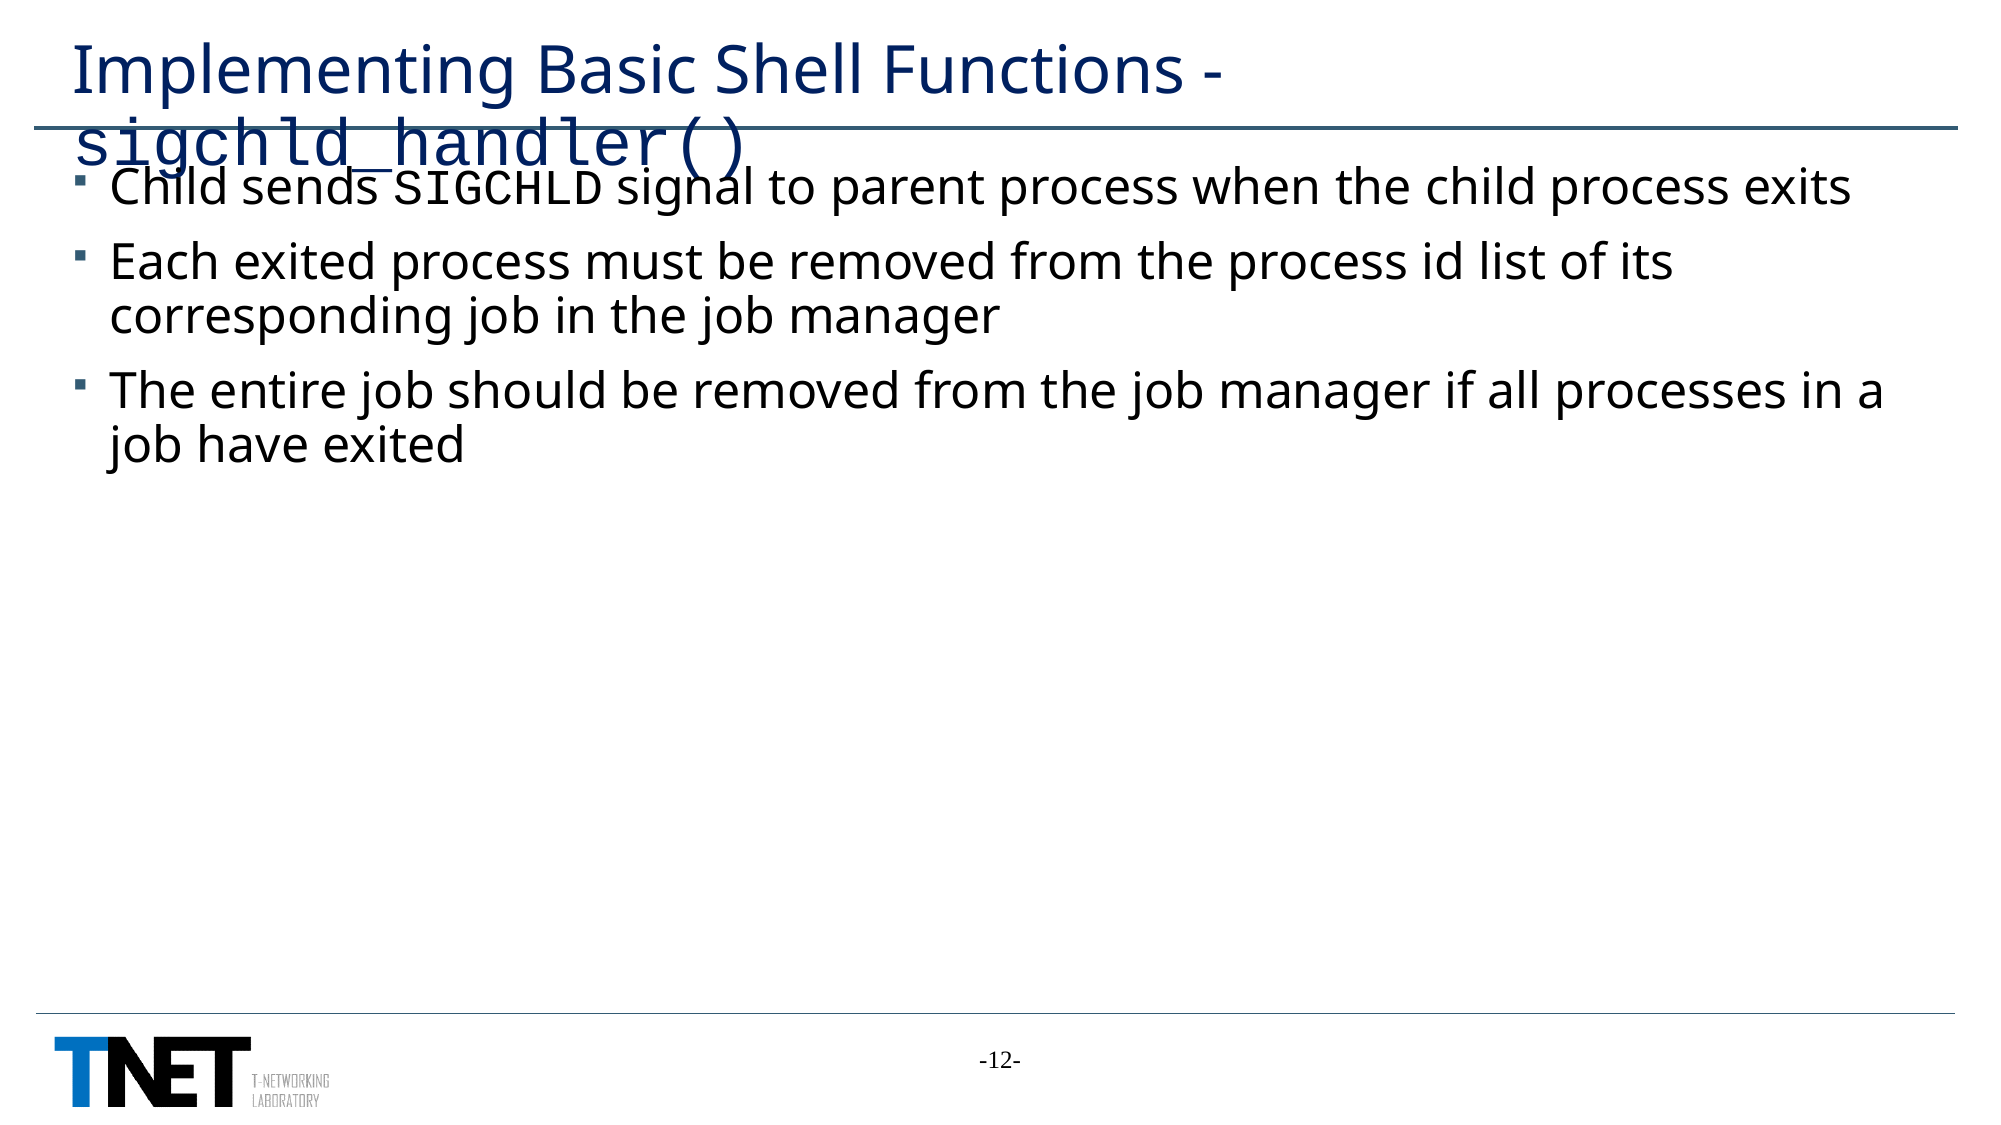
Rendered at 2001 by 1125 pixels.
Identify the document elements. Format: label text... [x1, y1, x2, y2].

picture [54, 1036, 330, 1109]
list Child sends SIGCHLD signal to parent process when the child process exits Each exited process must be removed from the process id list of its corresponding job in the job manager The entire job should be removed from the job manager if all processes in a job have exited [57, 154, 1923, 1010]
title Implementing Basic Shell Functions - sigchld_handler() [57, 28, 1923, 123]
slide_number -12- [774, 1036, 1225, 1097]
